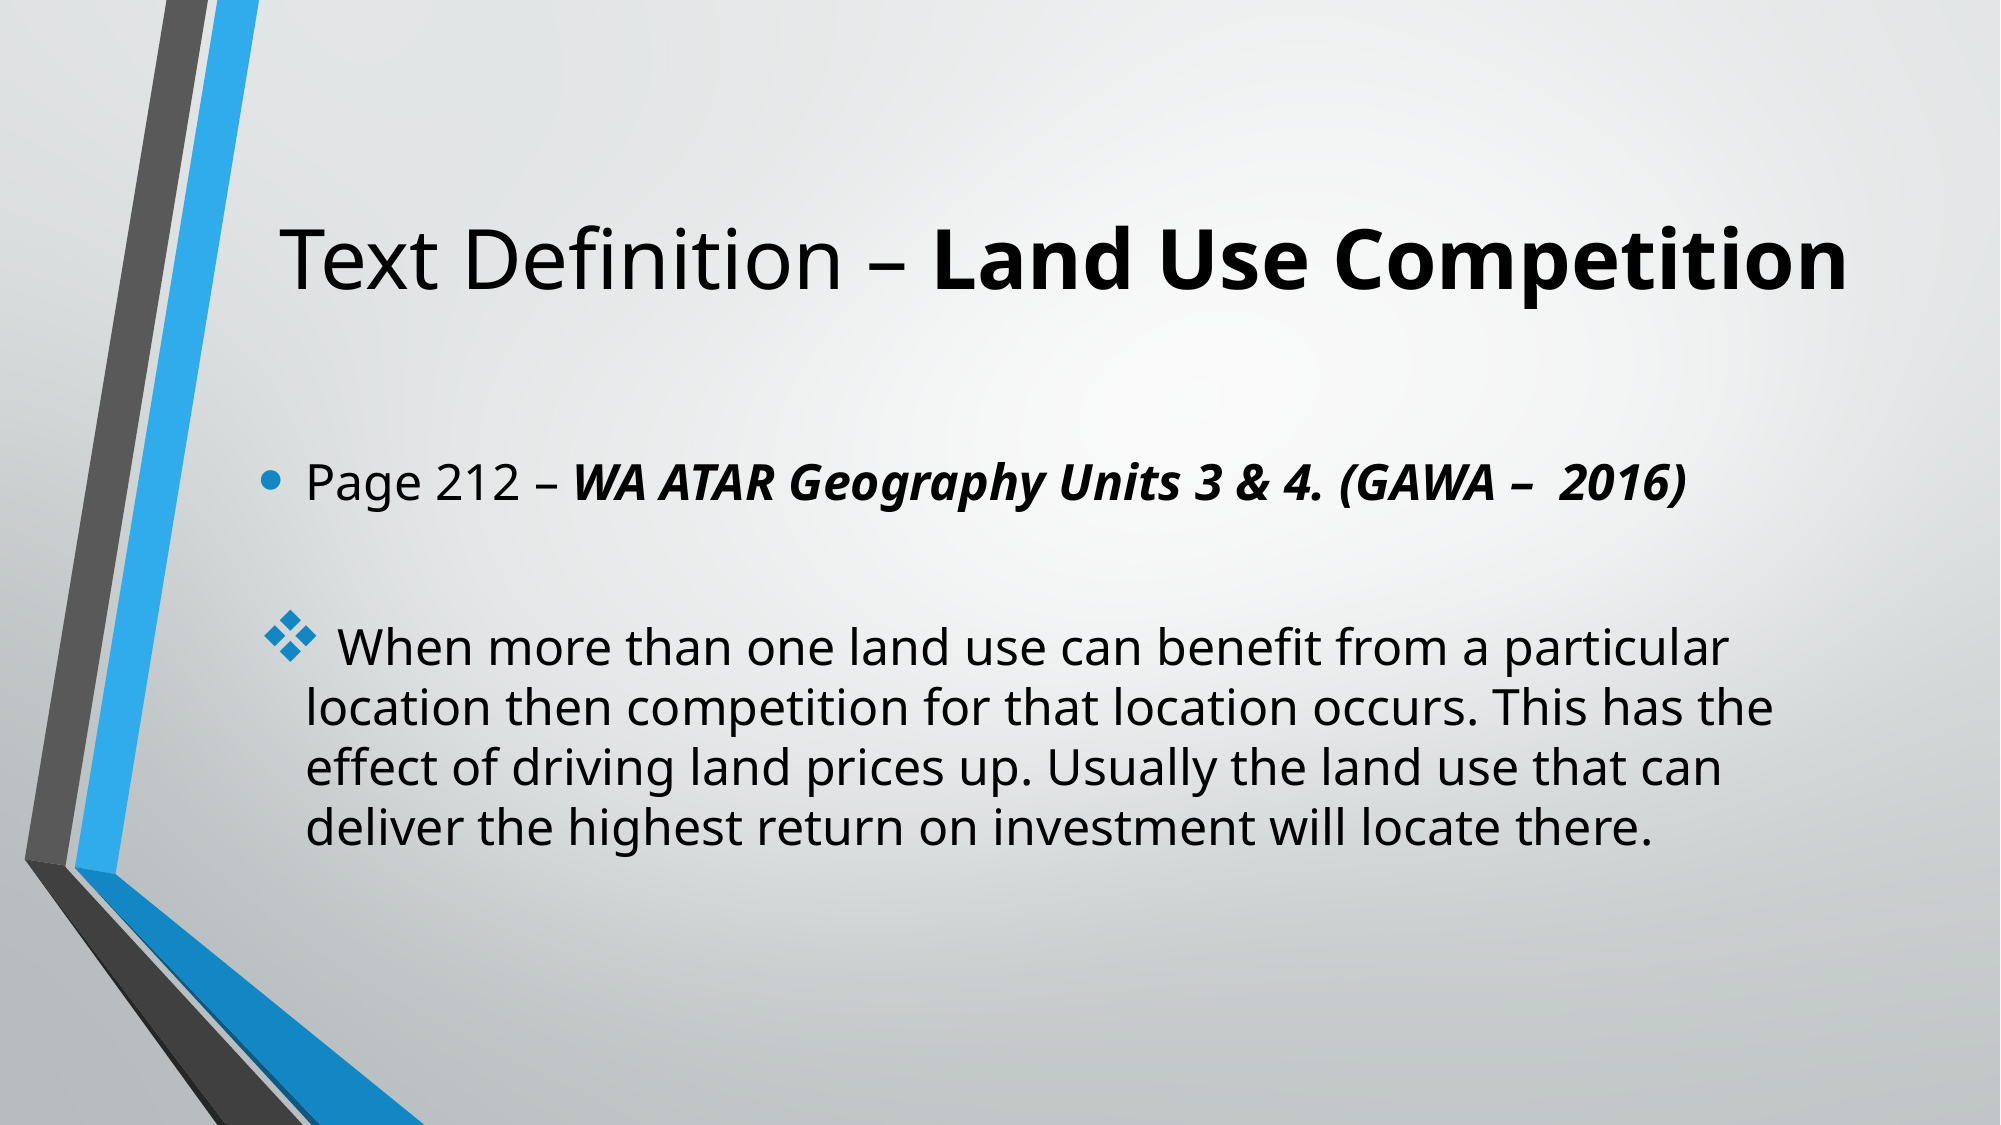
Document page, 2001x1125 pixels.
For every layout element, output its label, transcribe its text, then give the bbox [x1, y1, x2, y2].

title Text Definition – Land Use Competition [243, 112, 1887, 400]
list Page 212 – WA ATAR Geography Units 3 & 4. (GAWA – 2016) When more than one land use can benefit from a particular location then competition for that location occurs. This has the effect of driving land prices up. Usually the land use that can deliver the highest return on investment will locate there. [243, 437, 1887, 950]
